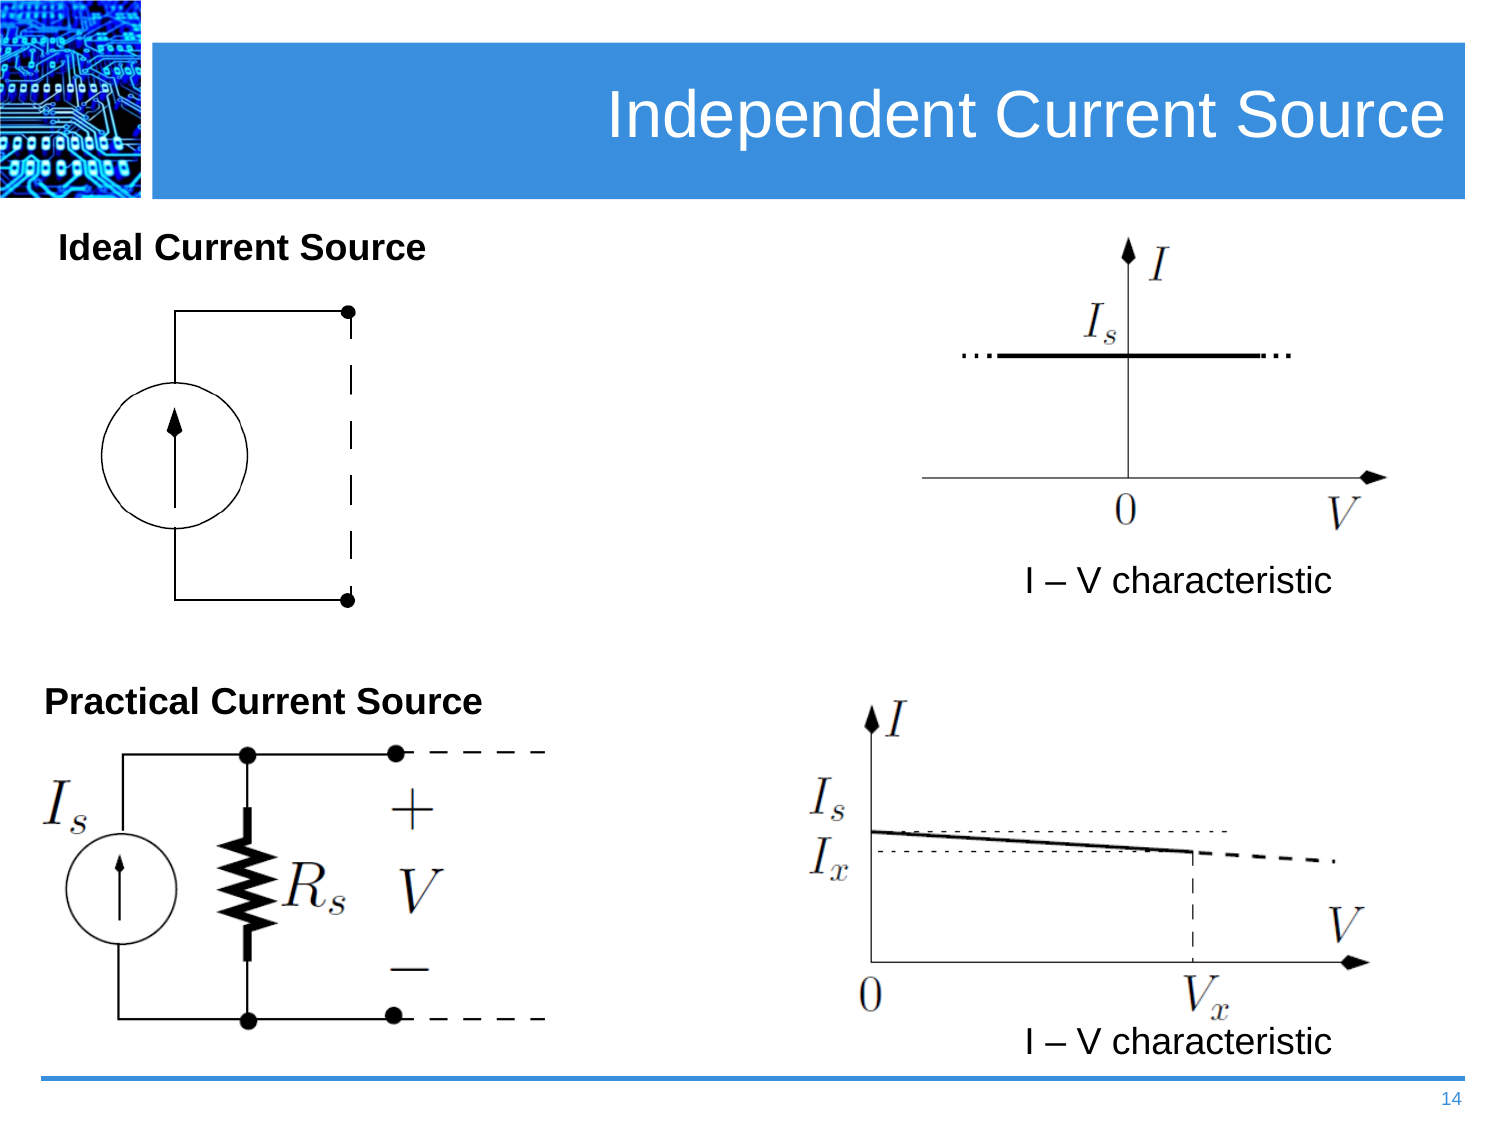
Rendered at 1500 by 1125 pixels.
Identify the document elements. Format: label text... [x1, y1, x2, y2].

slide_number 14 [1421, 1080, 1463, 1116]
picture [1, 1, 140, 197]
picture [858, 230, 1412, 545]
text_box Ideal Current Source [43, 215, 442, 276]
text_box I – V characteristic [1009, 1032, 1348, 1070]
picture [723, 698, 1412, 1024]
picture [81, 276, 402, 631]
title Independent Current Source [304, 54, 1463, 159]
text_box I – V characteristic [1009, 554, 1348, 609]
picture [20, 731, 620, 1045]
picture [6, 176, 32, 197]
text_box Practical Current Source [29, 670, 499, 729]
